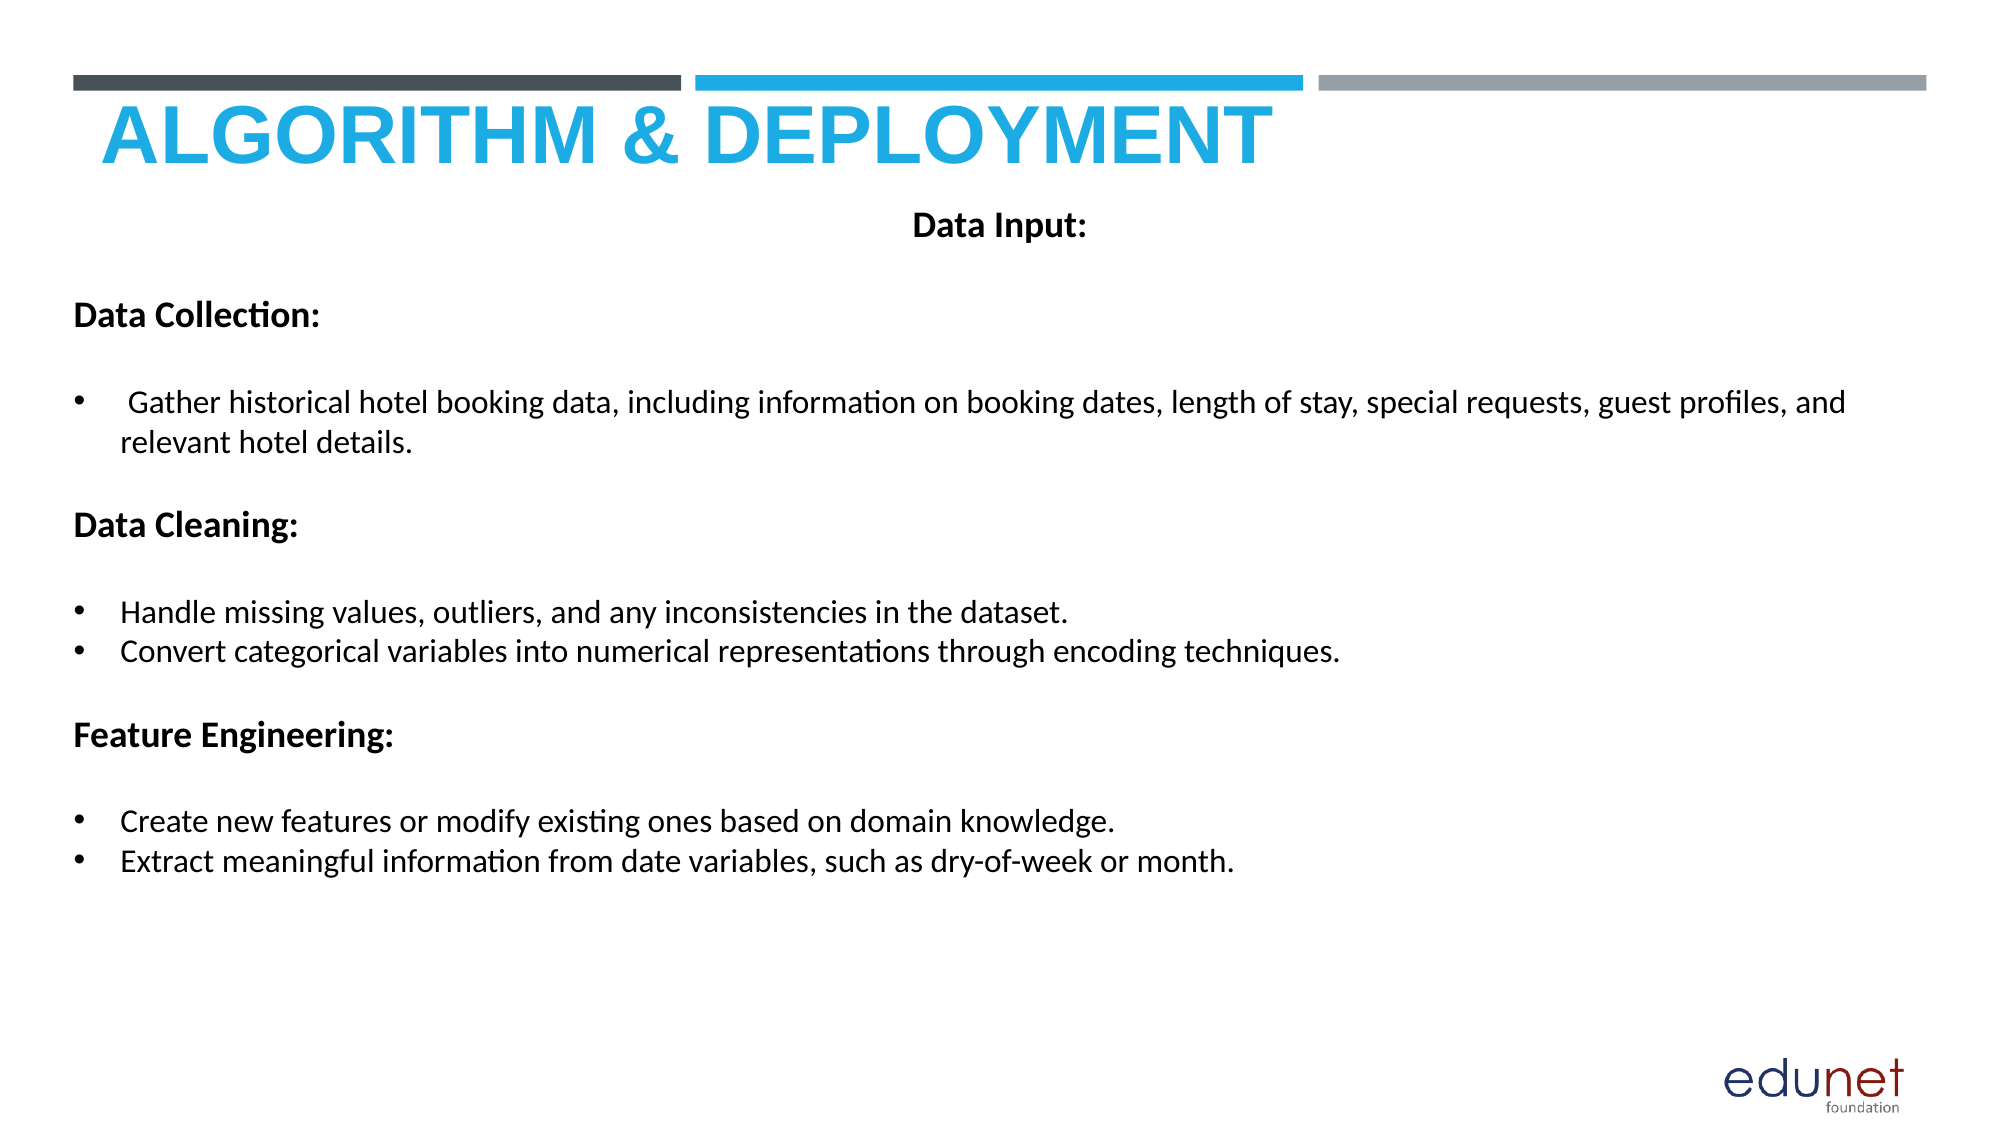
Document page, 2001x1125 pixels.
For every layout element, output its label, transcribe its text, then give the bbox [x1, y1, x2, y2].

picture [1724, 1057, 1904, 1113]
title ALGORITHM & DEPLOYMENT [100, 81, 1900, 182]
list Data Input: Data Collection: Gather historical hotel booking data, including information on booking dates, length of stay, special requests, guest profiles, and relevant hotel details. Data Cleaning: Handle missing values, outliers, and any inconsistencies in the dataset. Convert categorical variables into numerical representations through encoding techniques. Feature Engineering: Create new features or modify existing ones based on domain knowledge. Extract meaningful information from date variables, such as dry-of-week or month. [73, 200, 1927, 973]
